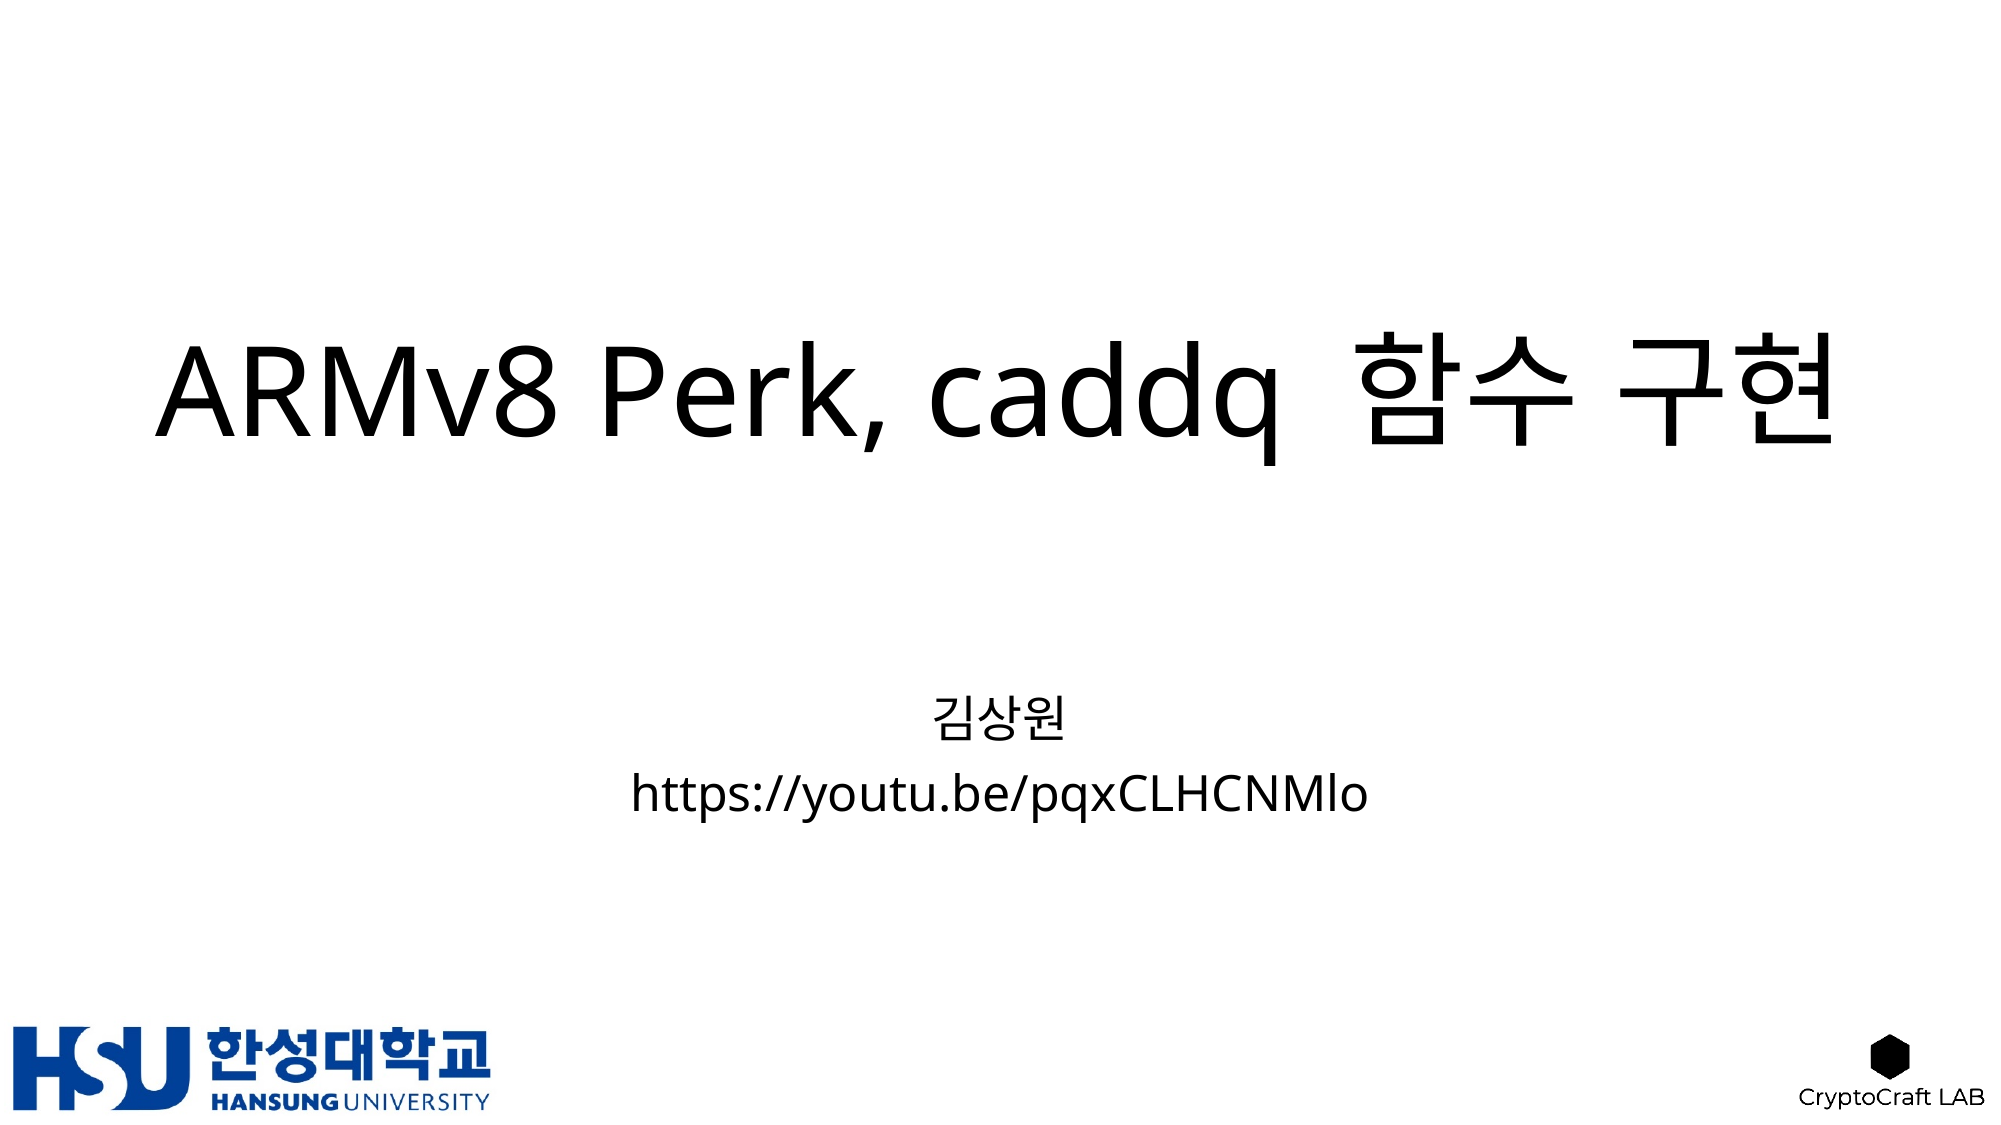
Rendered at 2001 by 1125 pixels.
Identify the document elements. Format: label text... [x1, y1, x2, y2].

title ARMv8 Perk, caddq 함수 구현 [0, 200, 2000, 593]
subtitle 김상원 https://youtu.be/pqxCLHCNMlo [0, 622, 2000, 895]
picture [4, 1016, 501, 1122]
picture [1784, 1019, 2000, 1125]
